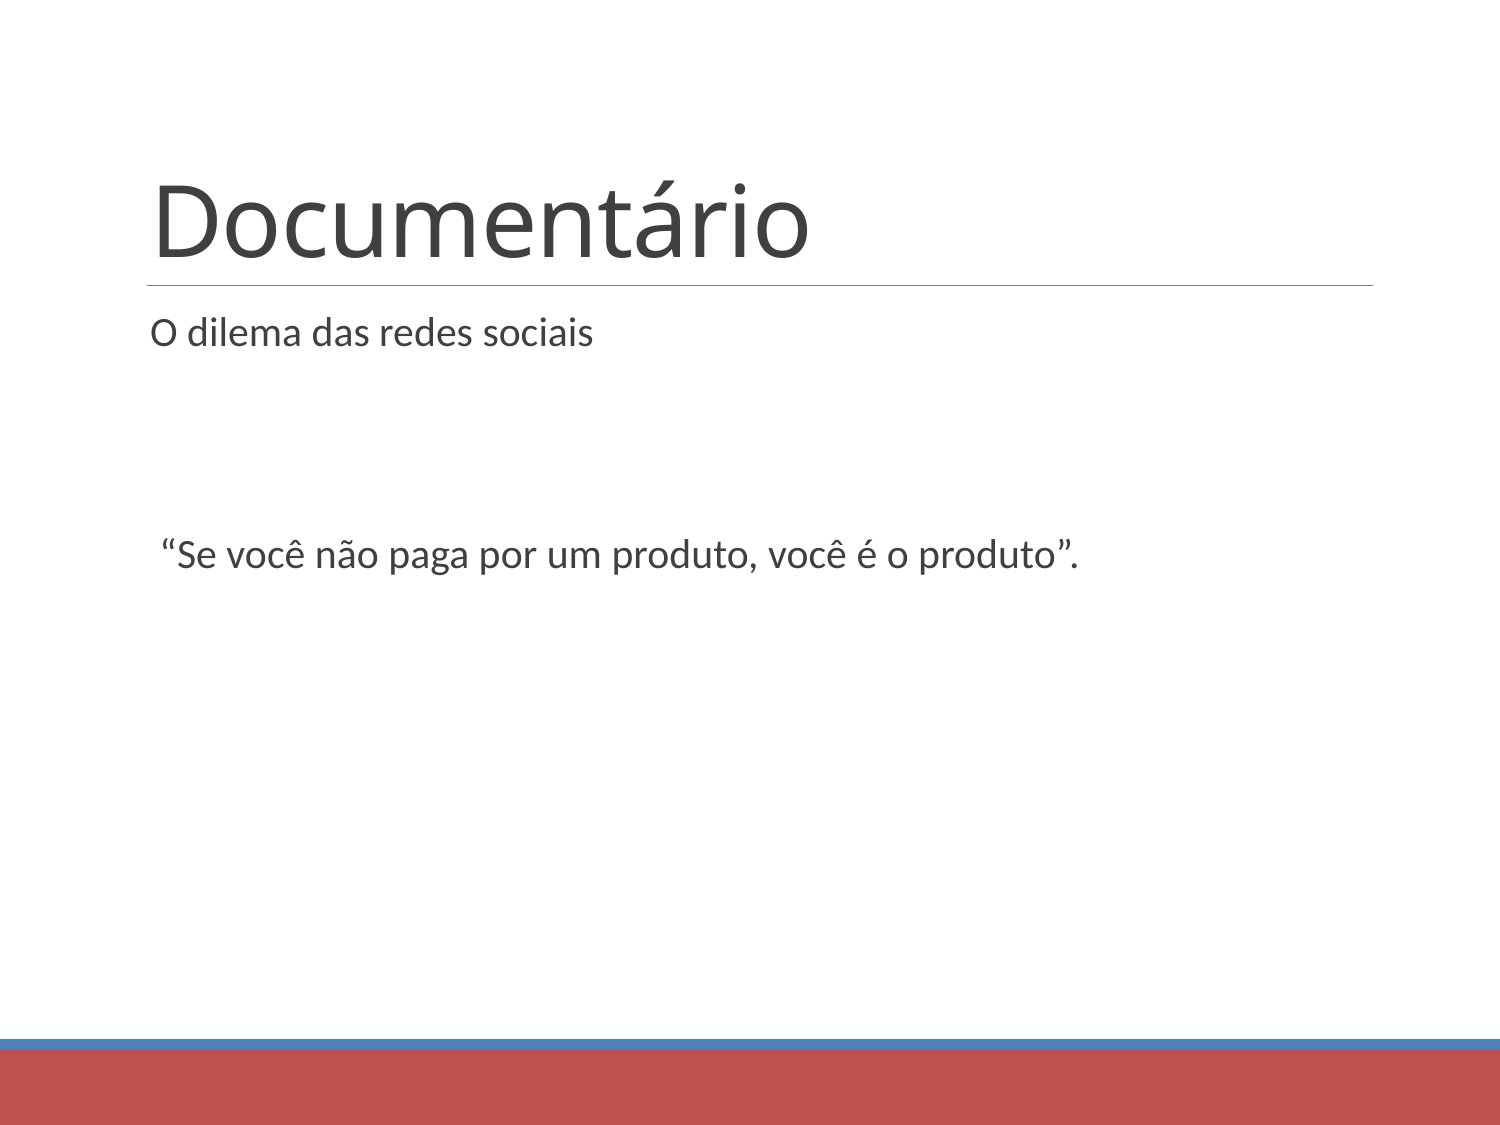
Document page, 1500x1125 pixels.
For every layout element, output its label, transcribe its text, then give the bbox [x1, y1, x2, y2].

title Documentário [135, 47, 1373, 285]
list O dilema das redes sociais “Se você não paga por um produto, você é o produto”. [135, 302, 1373, 963]
